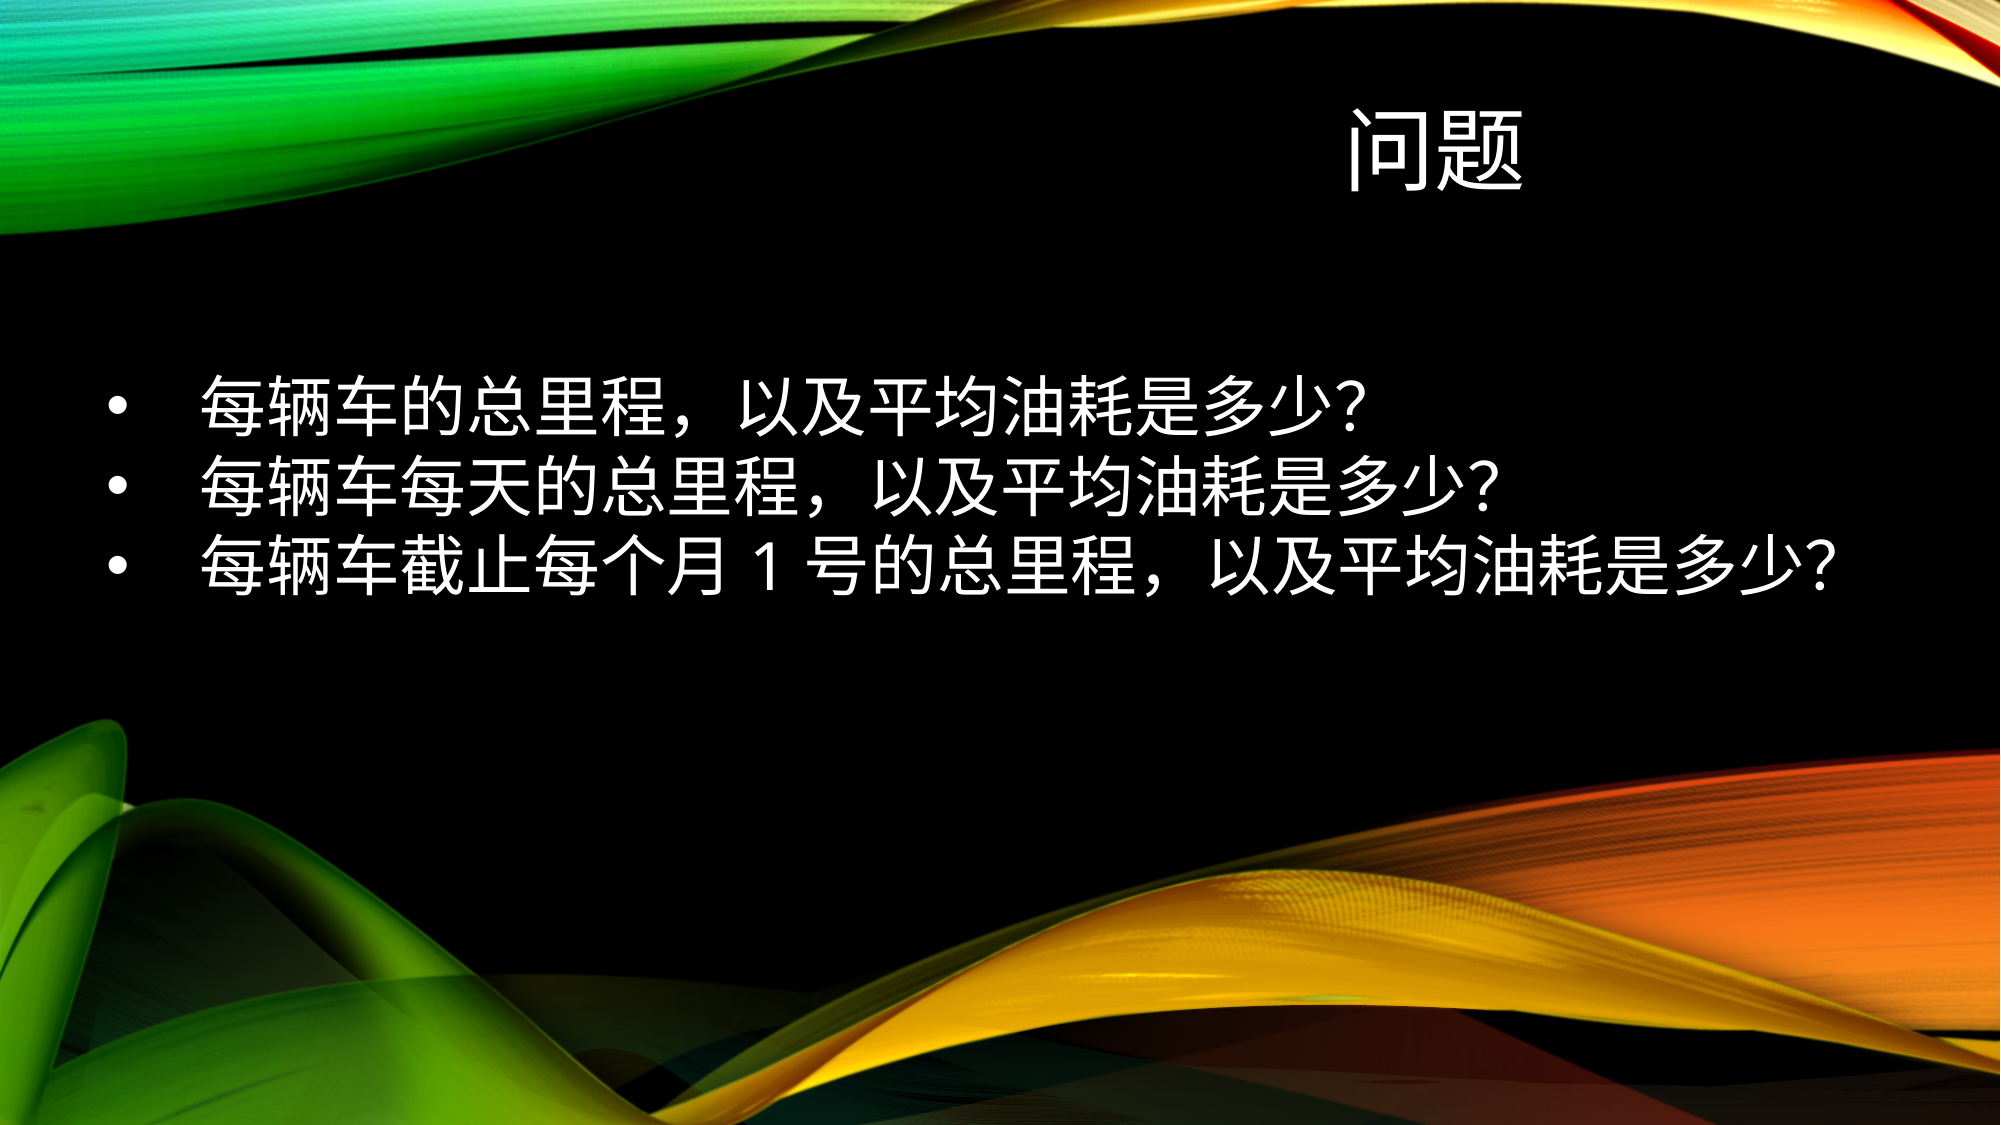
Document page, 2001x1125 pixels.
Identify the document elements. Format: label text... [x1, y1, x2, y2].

text_box 每辆车的总里程，以及平均油耗是多少？ 每辆车每天的总里程，以及平均油耗是多少？ 每辆车截止每个月1号的总里程，以及平均油耗是多少？ [91, 356, 1887, 612]
text_box 问题 [1328, 85, 1542, 210]
picture [0, 0, 2000, 237]
picture [0, 717, 2000, 1125]
